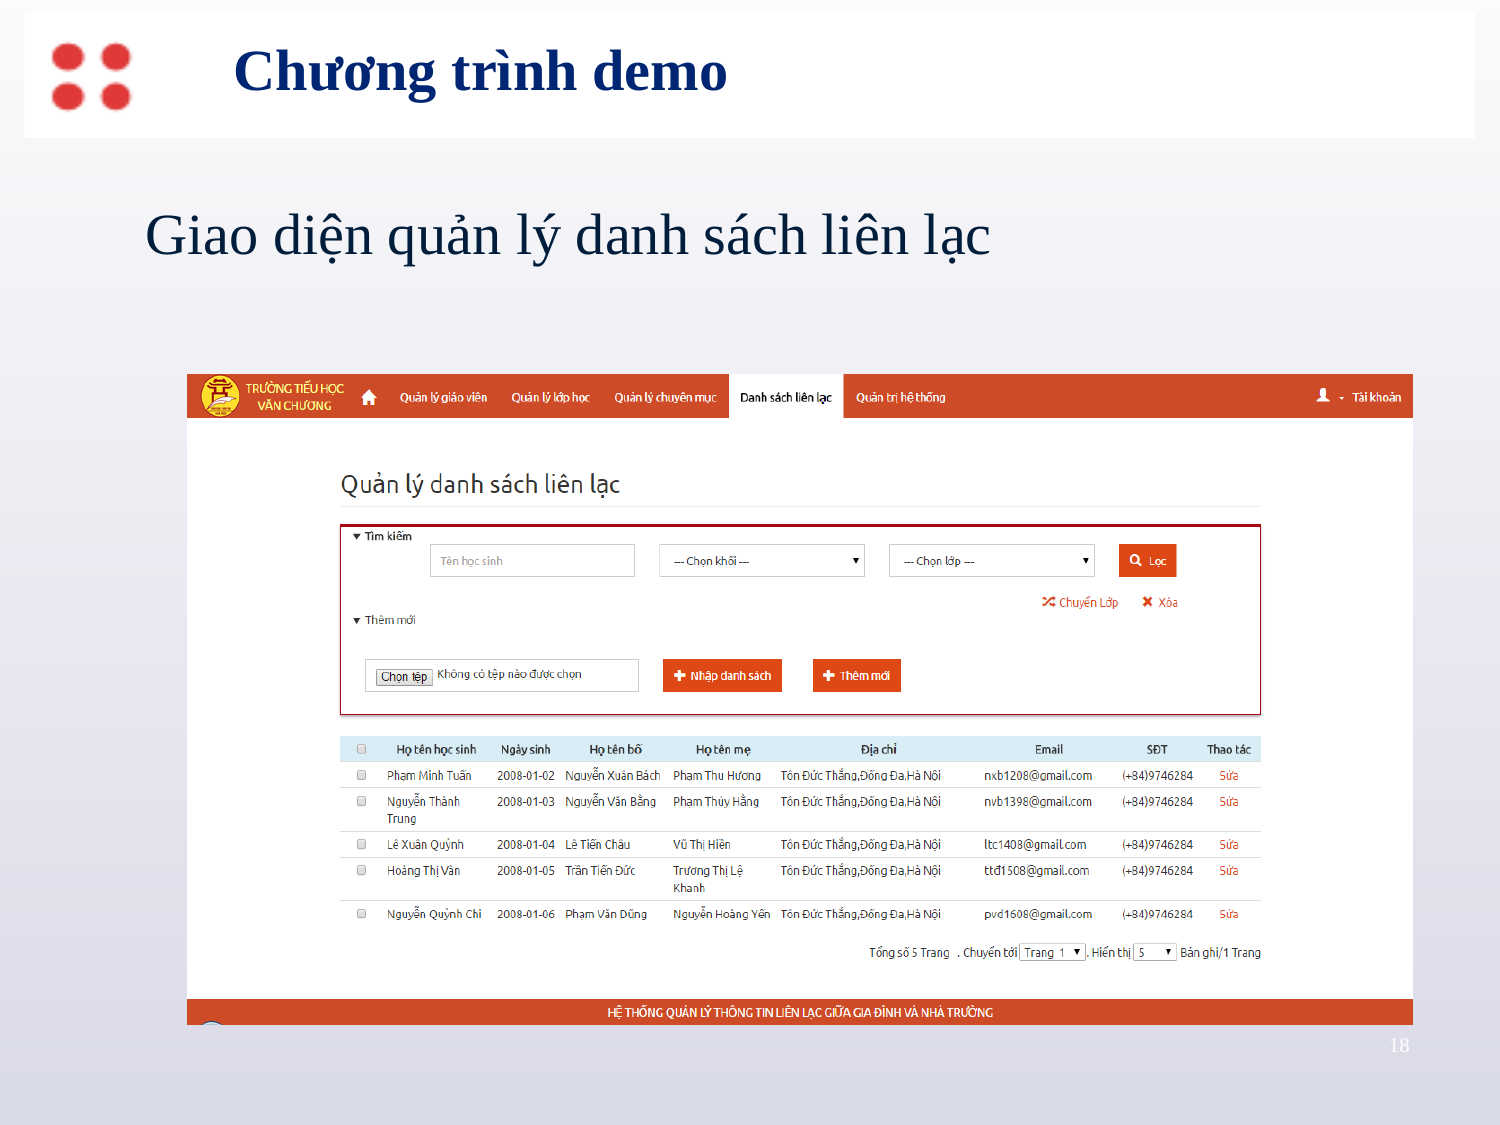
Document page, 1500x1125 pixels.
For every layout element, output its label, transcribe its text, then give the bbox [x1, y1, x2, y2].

title Giao diện quản lý danh sách liên lạc [62, 187, 1075, 275]
slide_number 18 [1074, 1024, 1425, 1100]
picture [24, 12, 1476, 138]
picture [187, 374, 1413, 1026]
